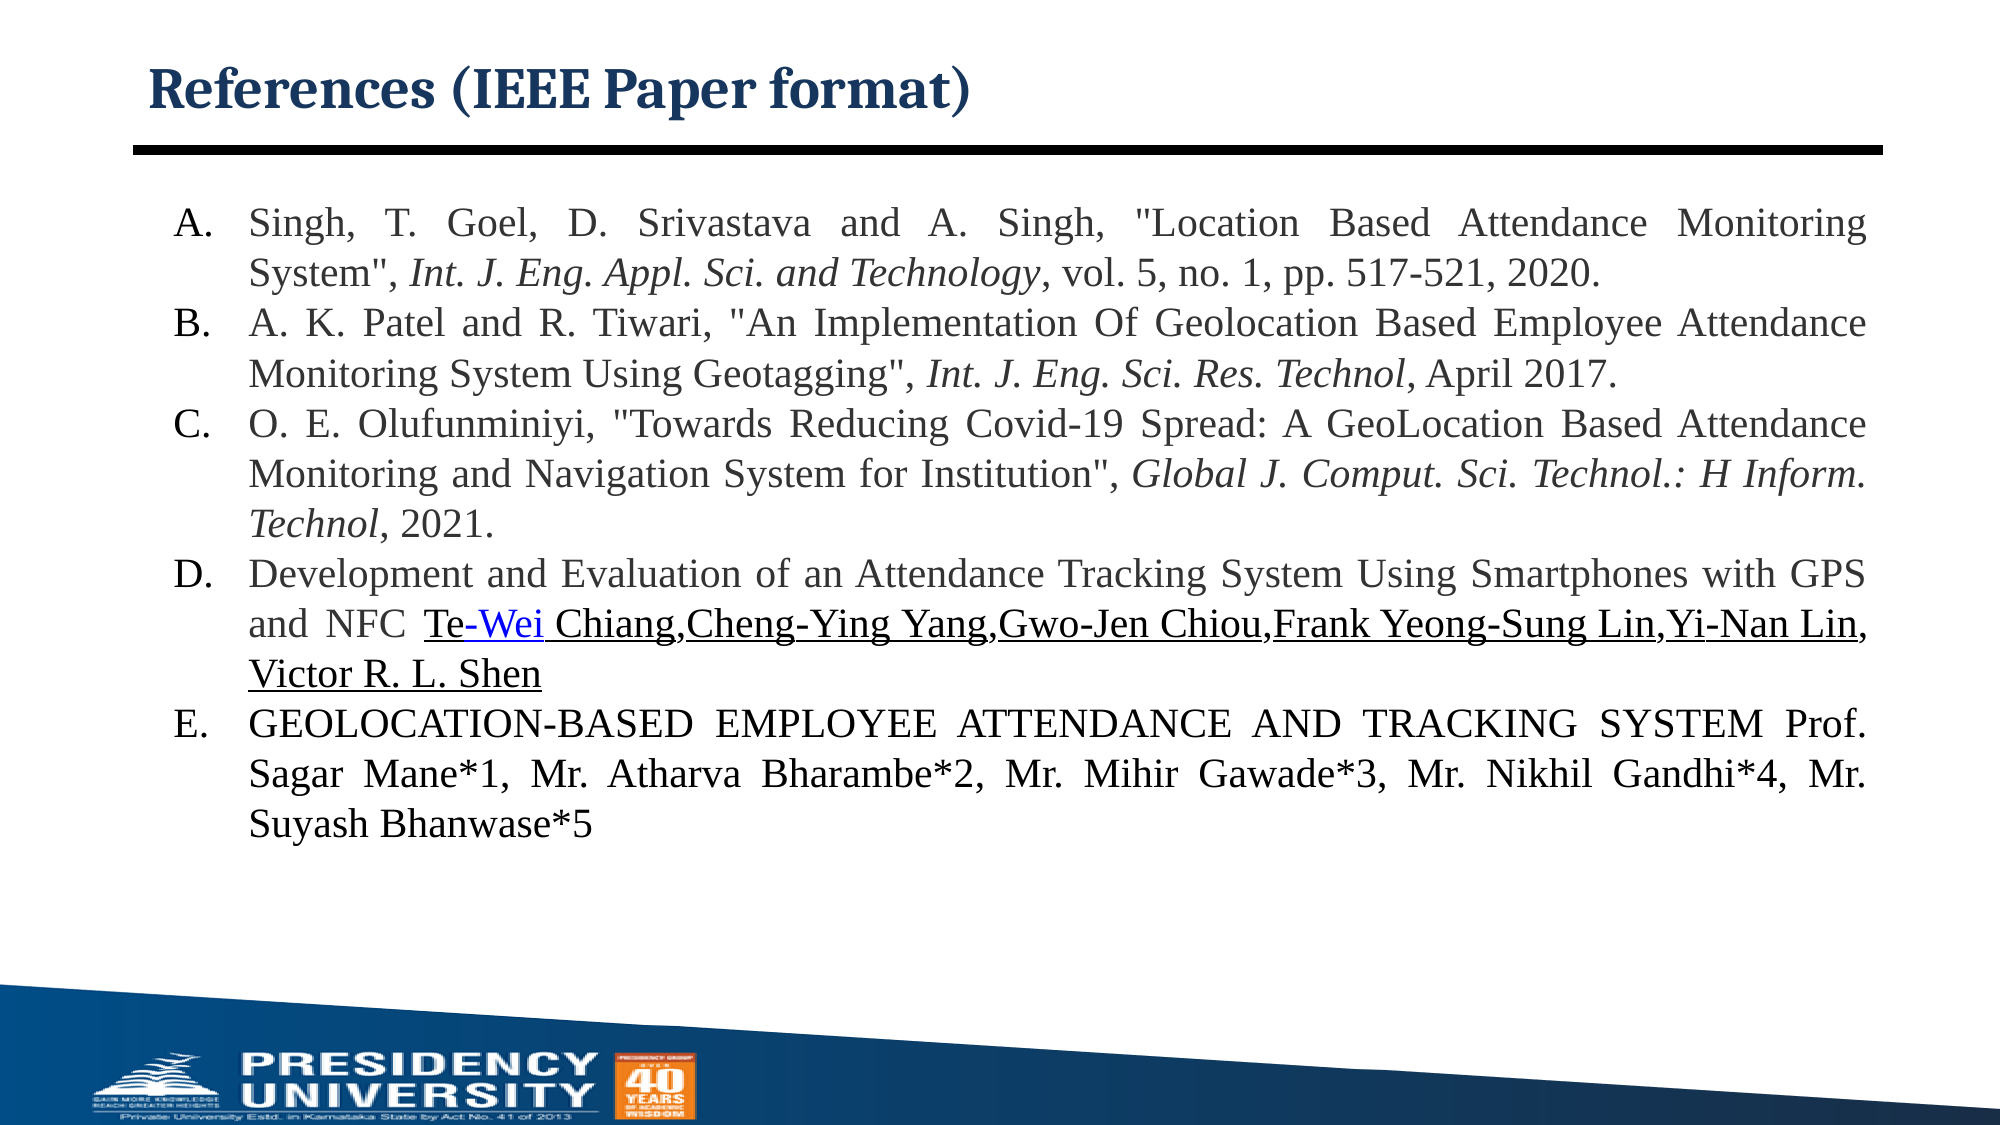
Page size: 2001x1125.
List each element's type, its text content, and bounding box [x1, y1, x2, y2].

list Singh, T. Goel, D. Srivastava and A. Singh, "Location Based Attendance Monitoring System", Int. J. Eng. Appl. Sci. and Technology, vol. 5, no. 1, pp. 517-521, 2020. A. K. Patel and R. Tiwari, "An Implementation Of Geolocation Based Employee Attendance Monitoring System Using Geotagging", Int. J. Eng. Sci. Res. Technol, April 2017. O. E. Olufunminiyi, "Towards Reducing Covid-19 Spread: A GeoLocation Based Attendance Monitoring and Navigation System for Institution", Global J. Comput. Sci. Technol.: H Inform. Technol, 2021. Development and Evaluation of an Attendance Tracking System Using Smartphones with GPS and NFC Te-Wei Chiang,Cheng-Ying Yang,Gwo-Jen Chiou,Frank Yeong-Sung Lin,Yi-Nan Lin,Victor R. L. Shen GEOLOCATION-BASED EMPLOYEE ATTENDANCE AND TRACKING SYSTEM Prof. Sagar Mane*1, Mr. Atharva Bharambe*2, Mr. Mihir Gawade*3, Mr. Nikhil Gandhi*4, Mr. Suyash Bhanwase*5 [133, 187, 1884, 1000]
title References (IEEE Paper format) [133, 45, 1884, 125]
picture [0, 982, 2000, 1125]
